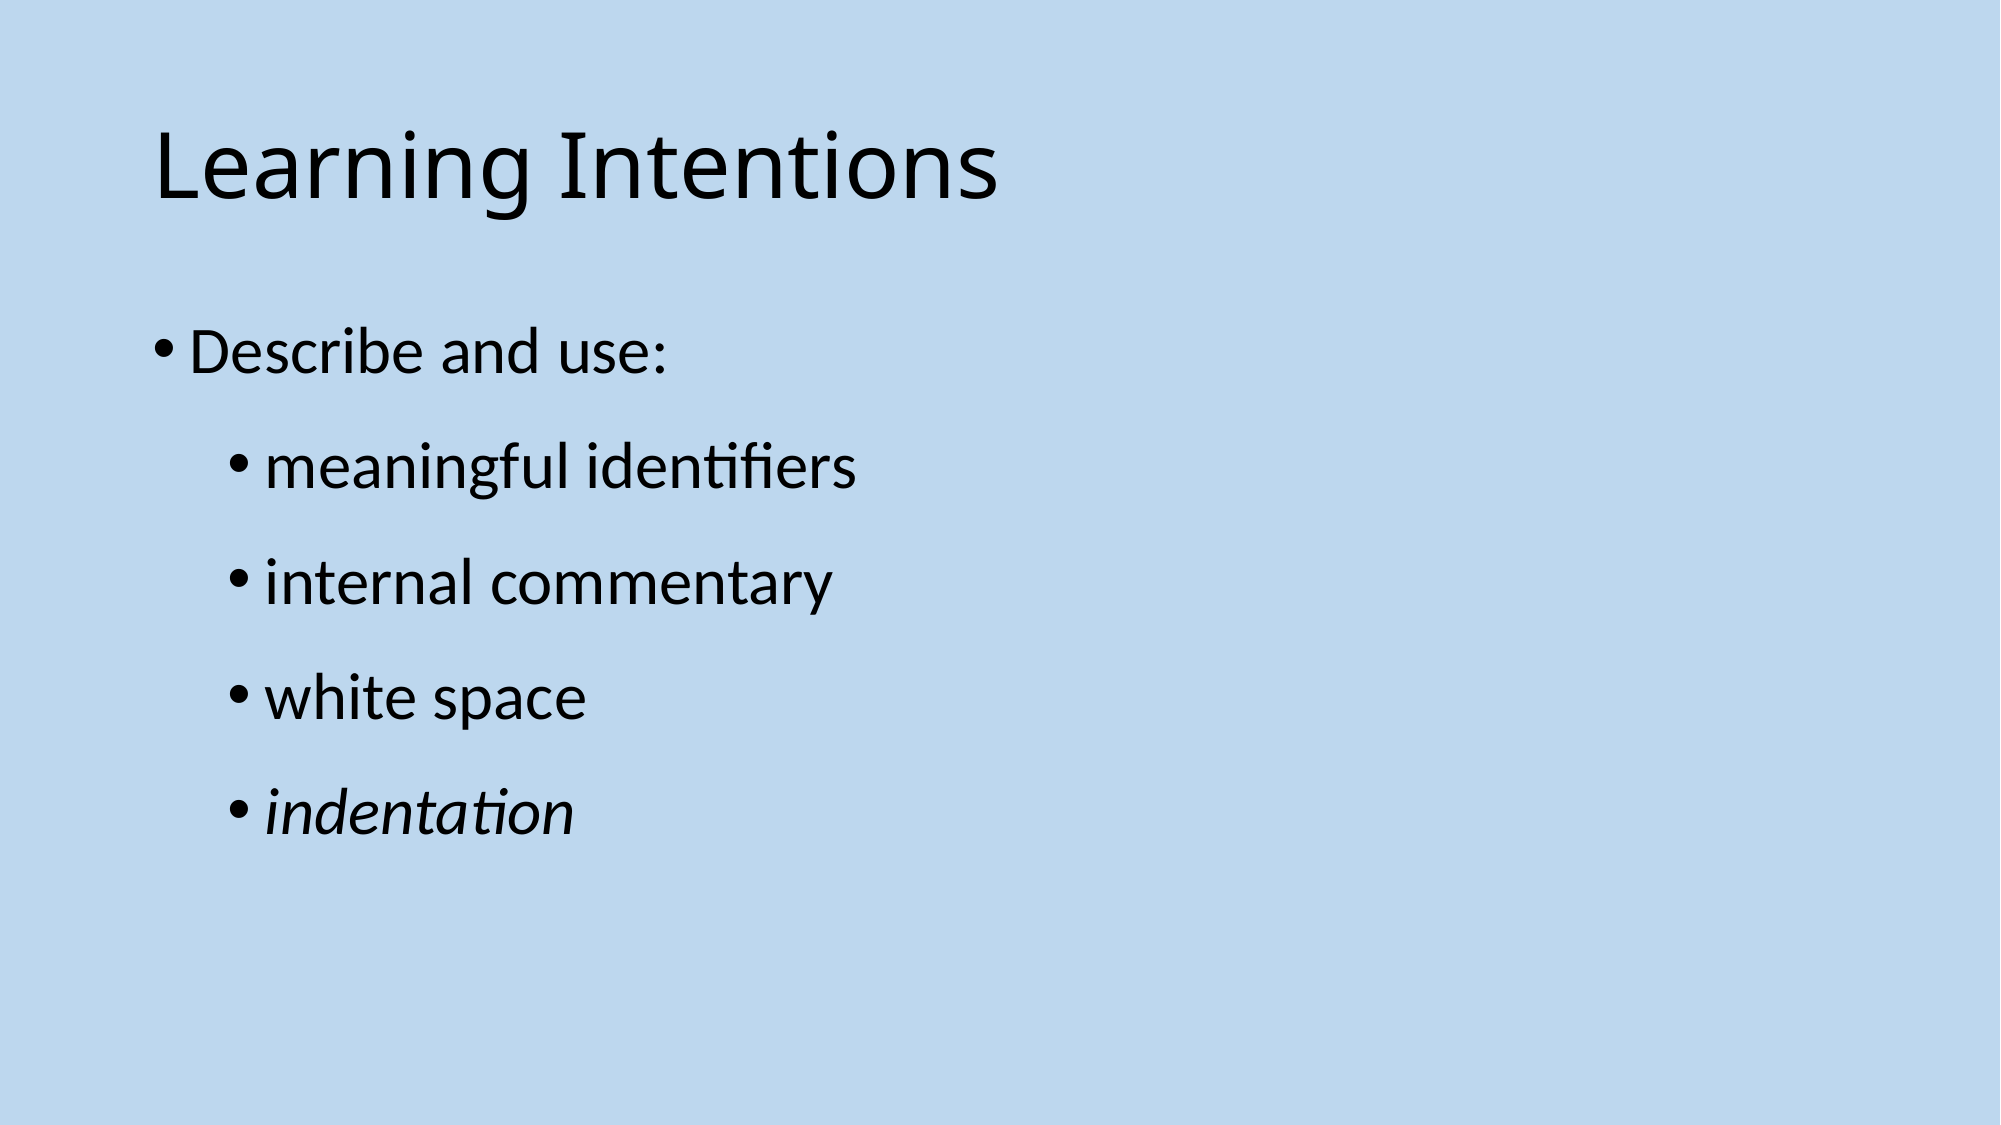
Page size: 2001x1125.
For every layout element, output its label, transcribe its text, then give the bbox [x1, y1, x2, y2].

title Learning Intentions [137, 59, 1863, 278]
list Describe and use: meaningful identifiers internal commentary white space indentation [137, 299, 1863, 1014]
